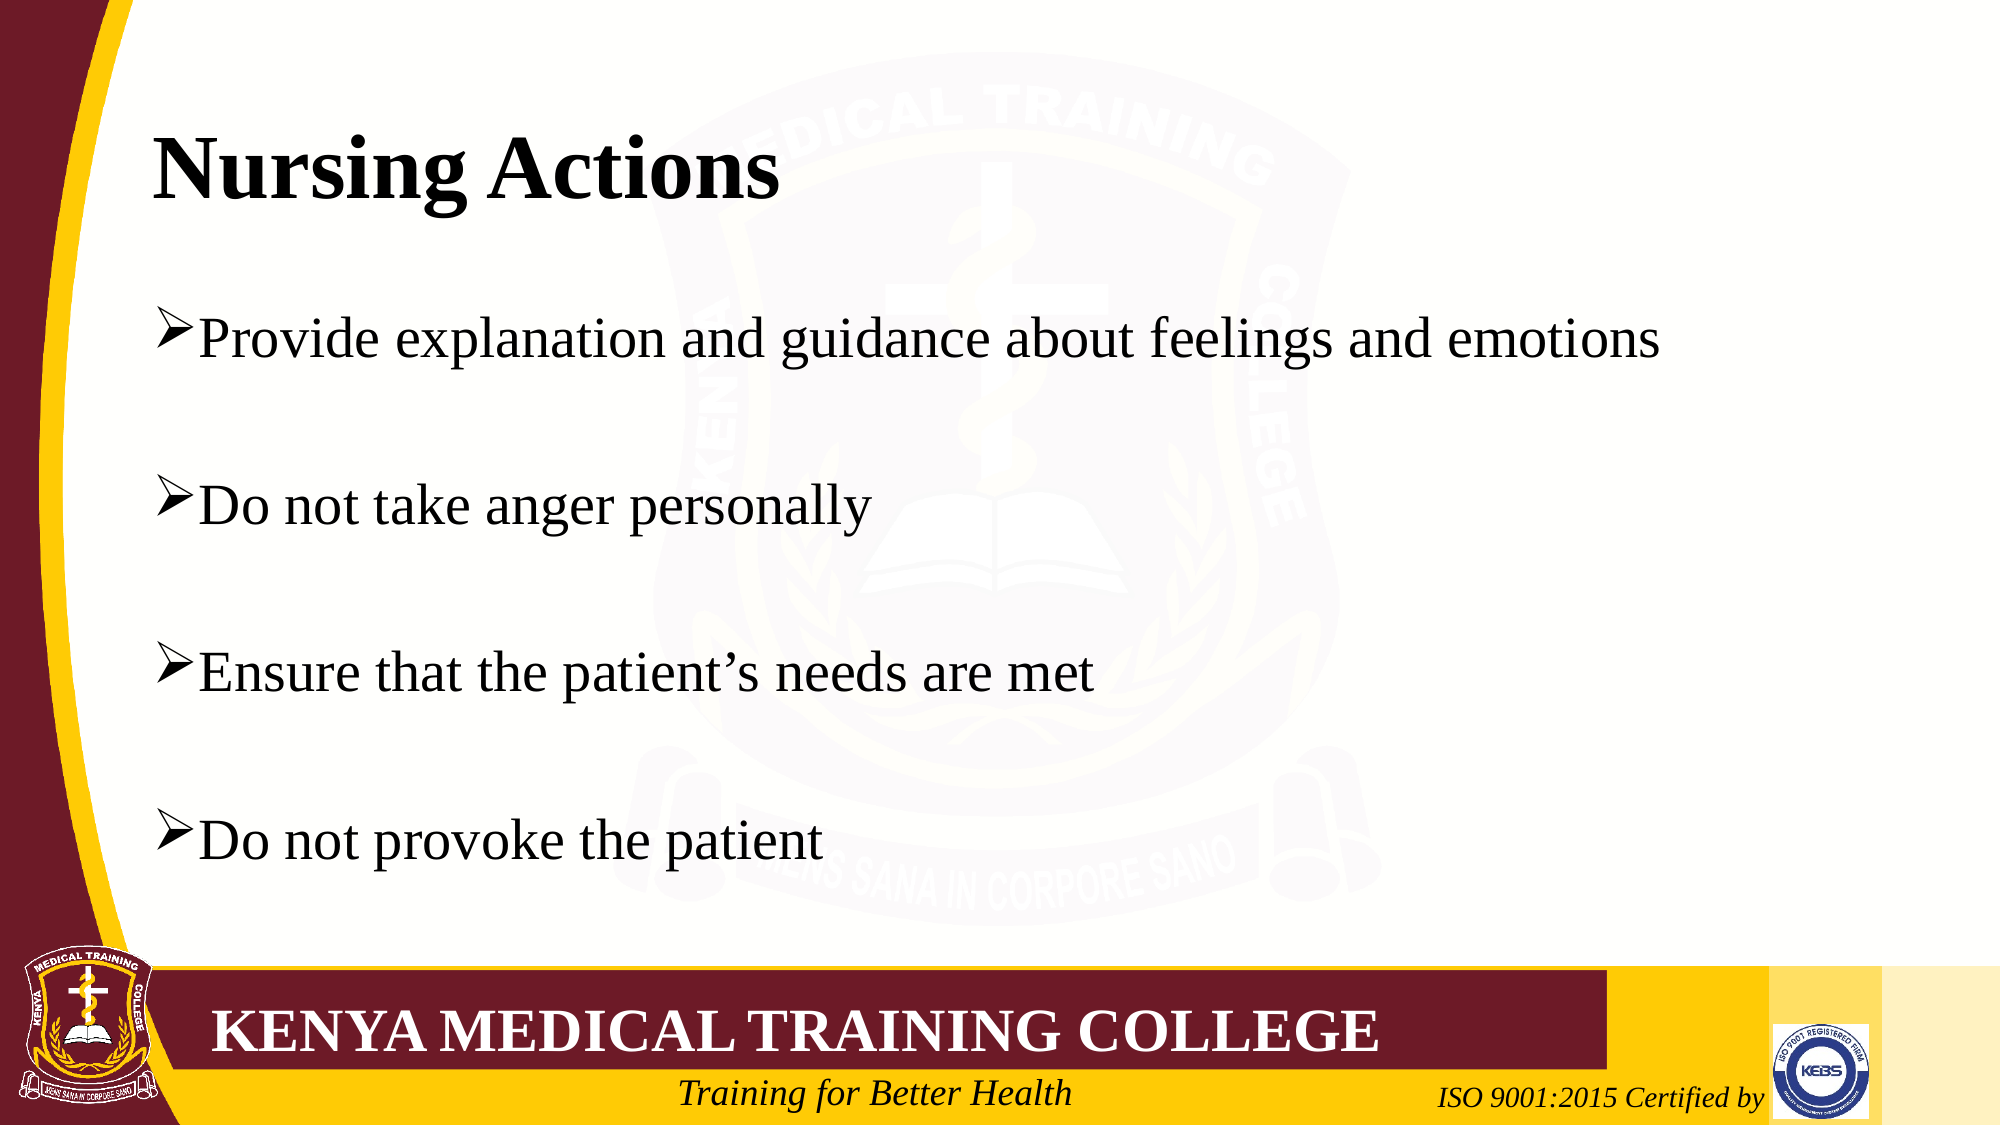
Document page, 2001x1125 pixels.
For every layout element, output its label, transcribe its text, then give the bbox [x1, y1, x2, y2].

title Nursing Actions [137, 59, 1863, 278]
list Provide explanation and guidance about feelings and emotions Do not take anger personally Ensure that the patient’s needs are met Do not provoke the patient [137, 299, 1863, 1014]
picture [0, 0, 2000, 1125]
